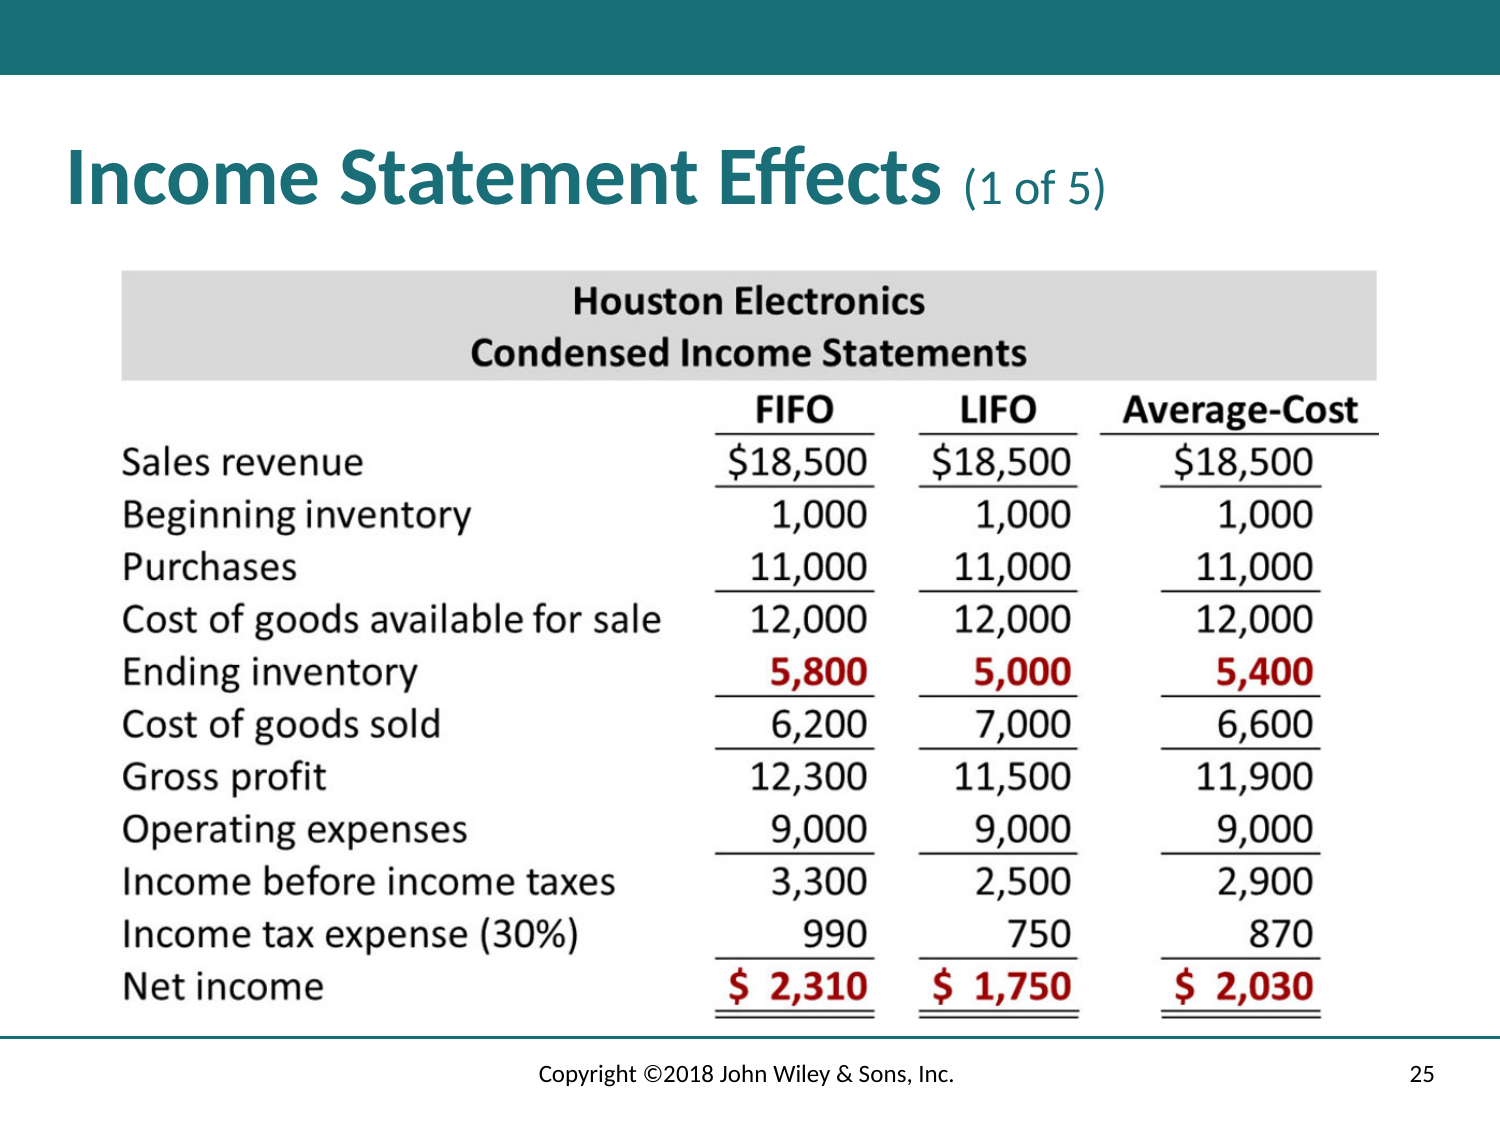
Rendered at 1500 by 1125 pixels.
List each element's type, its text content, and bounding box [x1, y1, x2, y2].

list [121, 269, 1379, 1019]
title Income Statement Effects (1 of 5) [50, 125, 1450, 250]
slide_number 25 [1059, 1042, 1450, 1103]
footer Copyright ©2018 John Wiley & Sons, Inc. [496, 1042, 1004, 1103]
